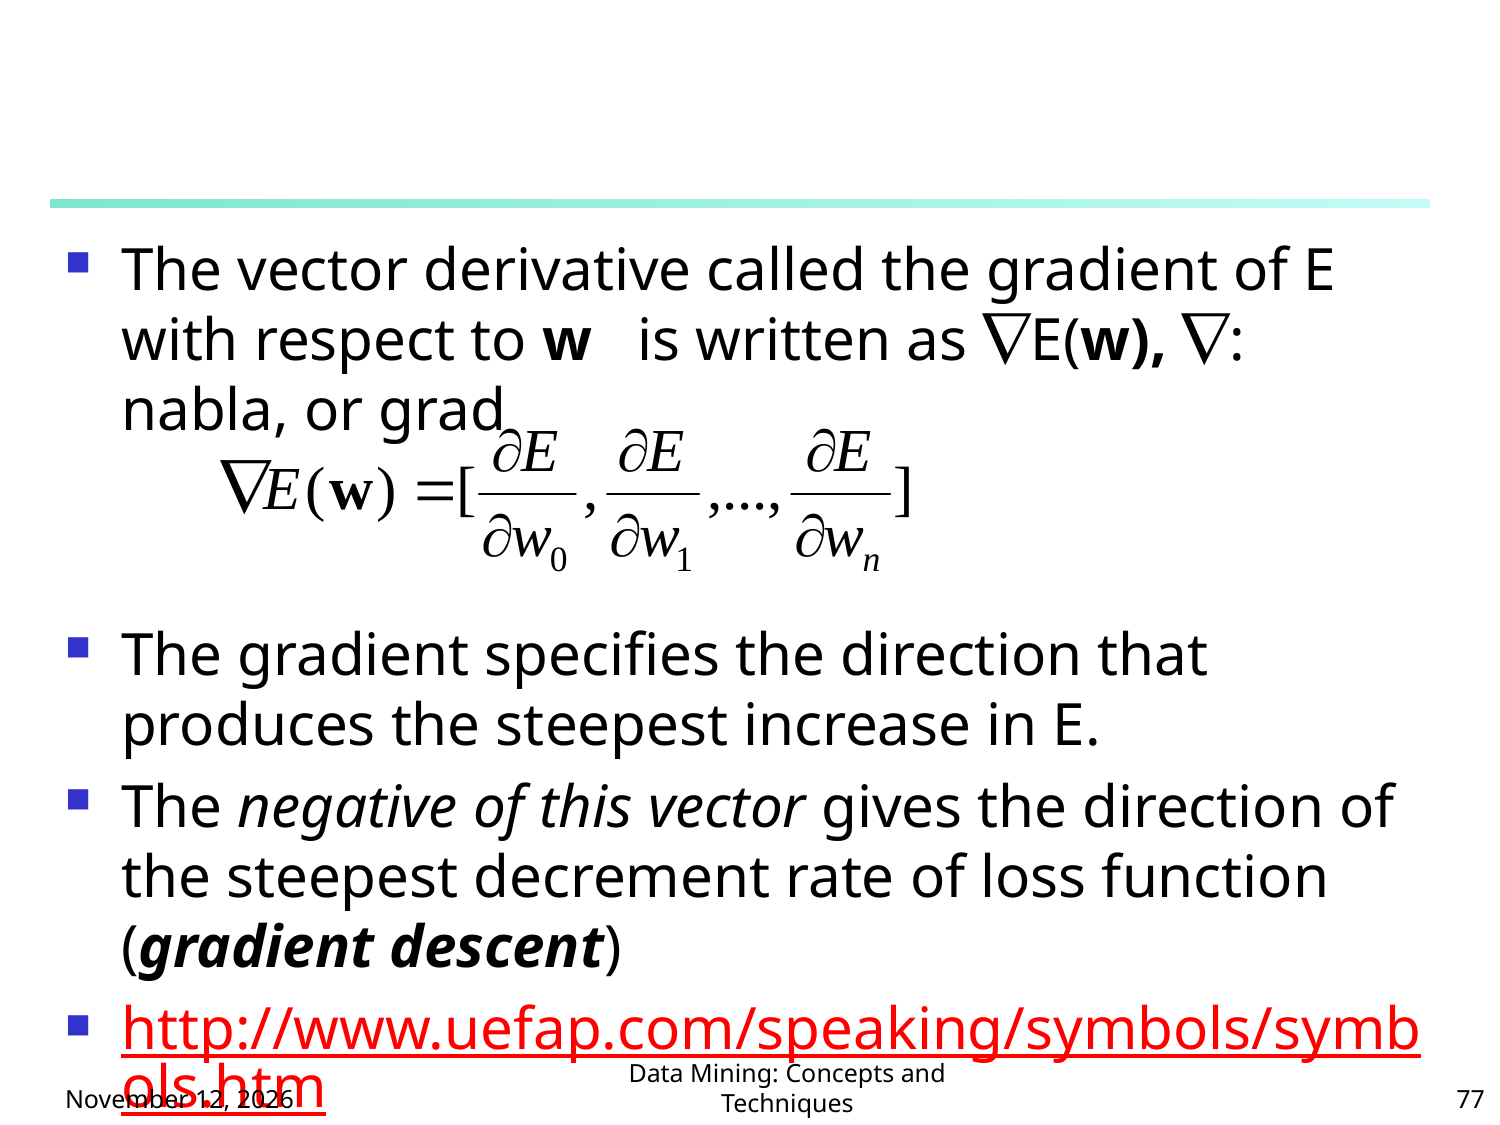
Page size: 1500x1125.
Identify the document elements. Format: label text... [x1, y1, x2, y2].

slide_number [49, 1062, 363, 1125]
slide_number 77 [1187, 1062, 1500, 1125]
footer Data Mining: Concepts and Techniques [549, 1062, 1026, 1125]
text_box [212, 412, 920, 586]
list The vector derivative called the gradient of E with respect to w is written as E(w), : nabla, or grad The gradient specifies the direction that produces the steepest increase in E. The negative of this vector gives the direction of the steepest decrement rate of loss function (gradient descent) http://www.uefap.com/speaking/symbols/symbols.htm [49, 224, 1438, 1063]
